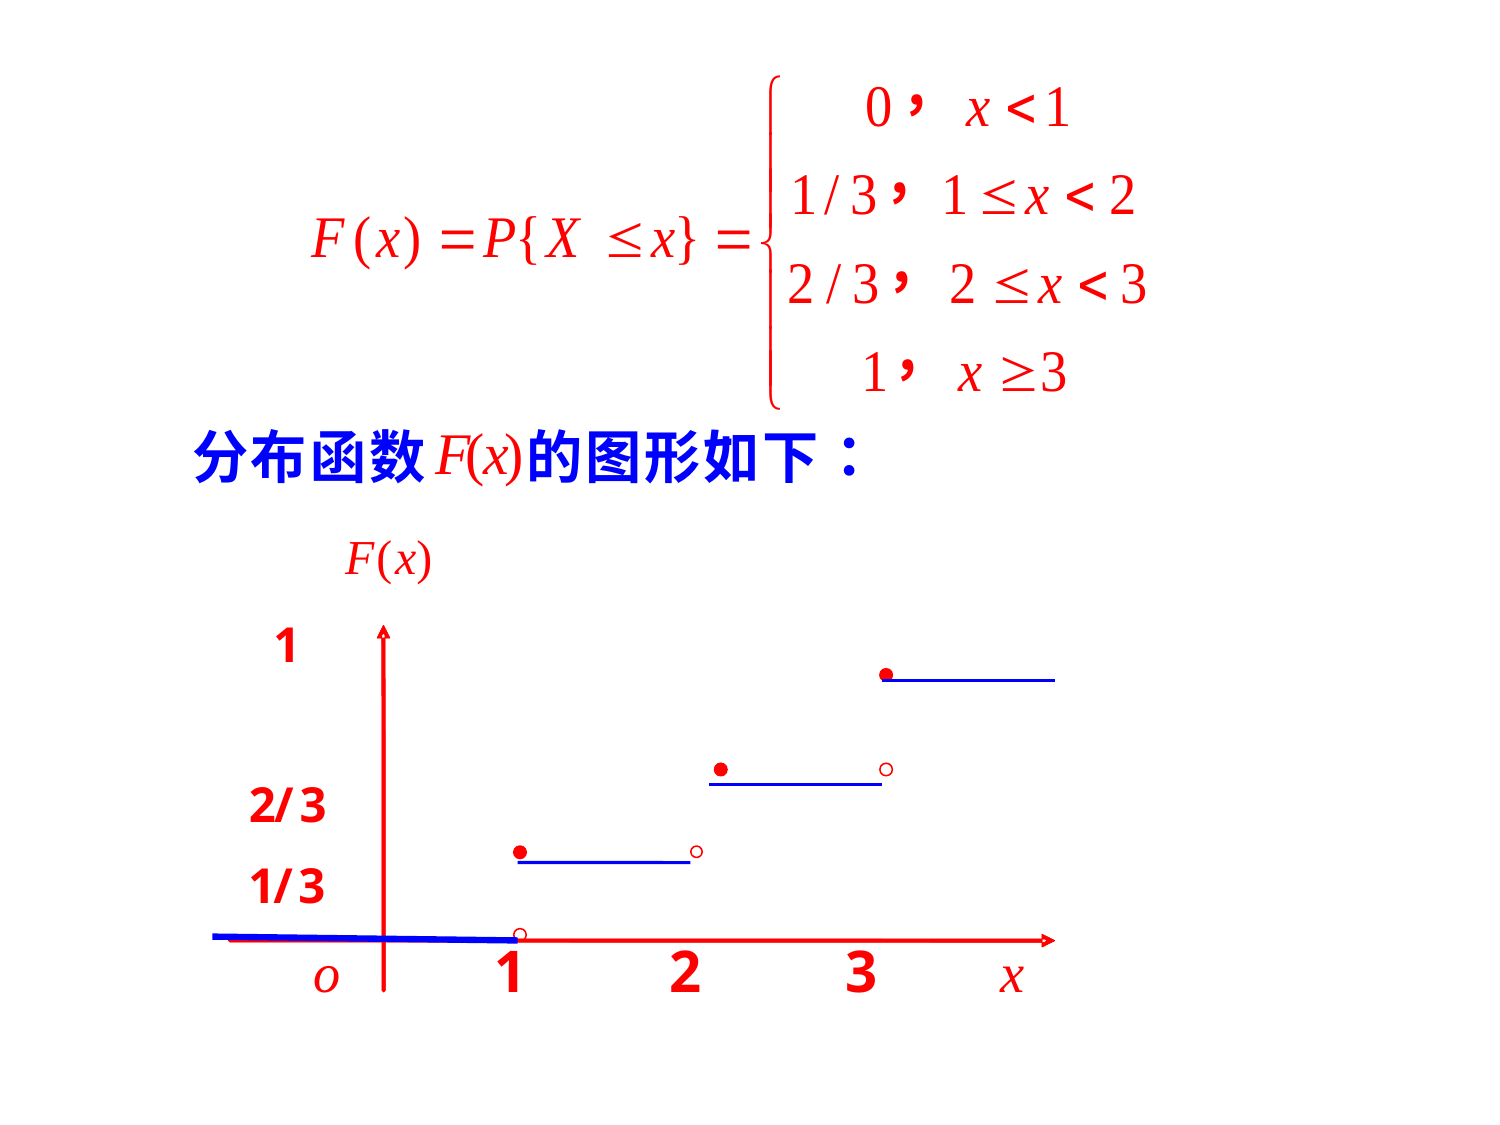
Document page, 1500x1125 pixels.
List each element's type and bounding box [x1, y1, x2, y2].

text_box [300, 66, 1152, 417]
text_box [76, 420, 1417, 1034]
